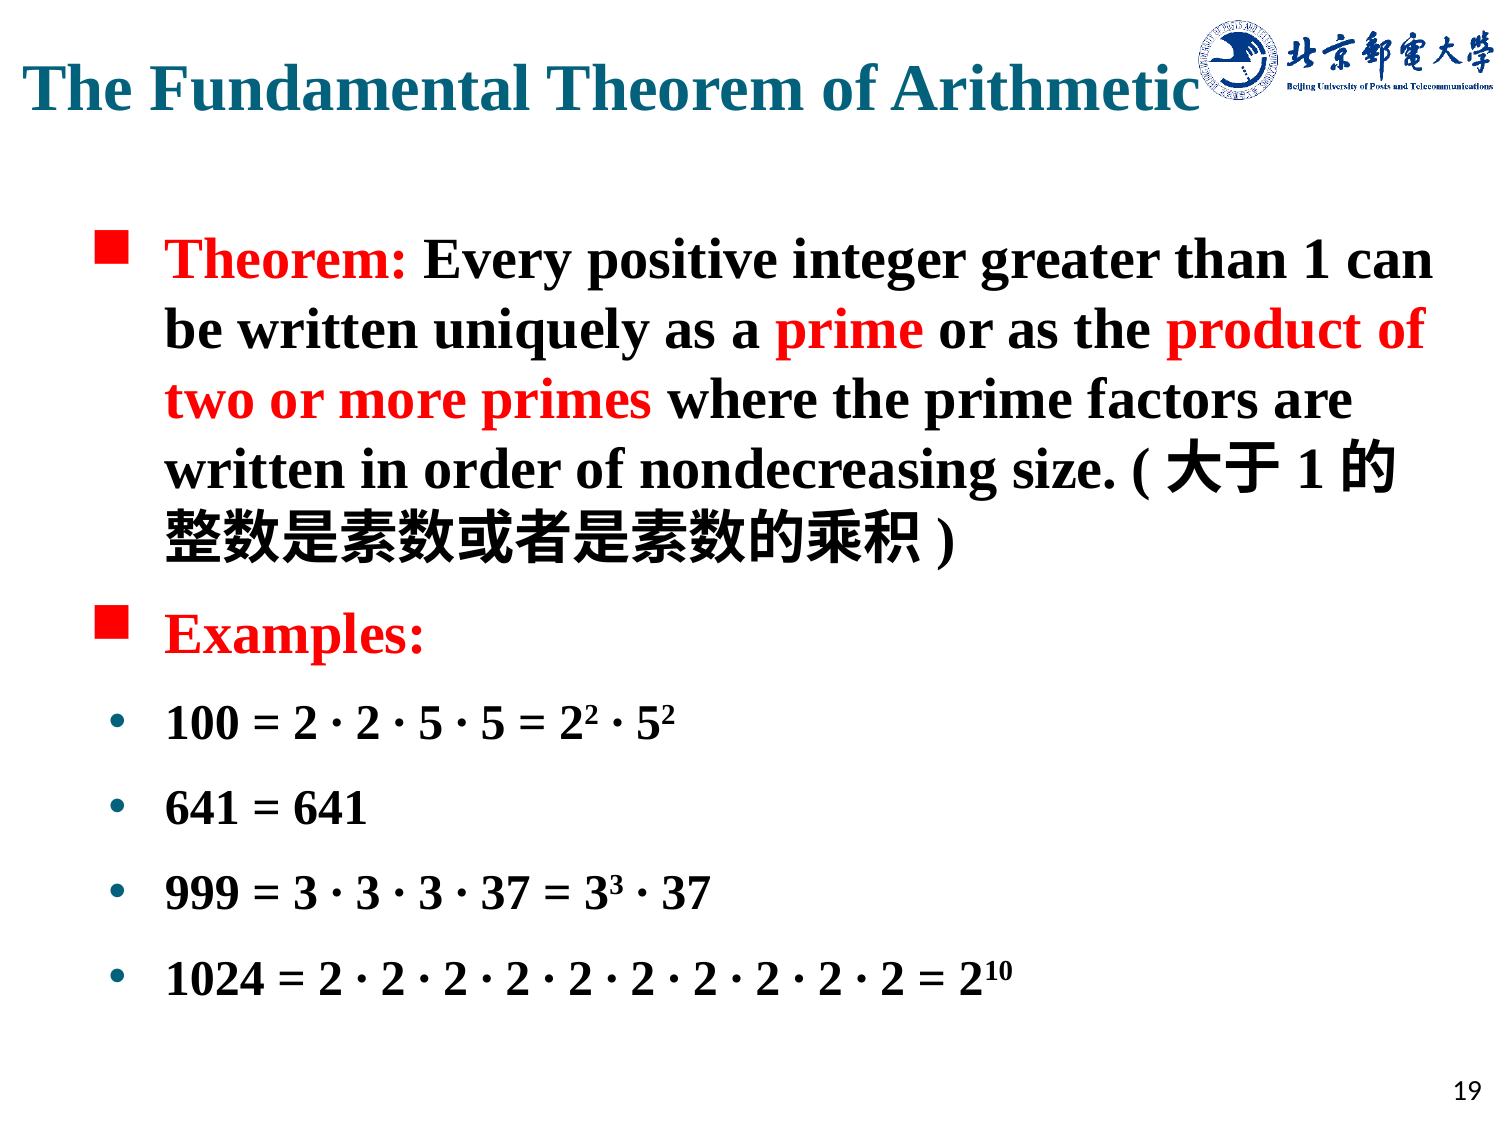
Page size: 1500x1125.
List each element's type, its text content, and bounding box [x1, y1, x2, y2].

title The Fundamental Theorem of Arithmetic [0, 0, 1225, 195]
list Theorem: Every positive integer greater than 1 can be written uniquely as a prime or as the product of two or more primes where the prime factors are written in order of nondecreasing size. (大于1的整数是素数或者是素数的乘积) Examples: 100 = 2 ∙ 2 ∙ 5 ∙ 5 = 22 ∙ 52 641 = 641 999 = 3 ∙ 3 ∙ 3 ∙ 37 = 33 ∙ 37 1024 = 2 ∙ 2 ∙ 2 ∙ 2 ∙ 2 ∙ 2 ∙ 2 ∙ 2 ∙ 2 ∙ 2 = 210 [75, 212, 1463, 1075]
picture [1225, 13, 1500, 107]
